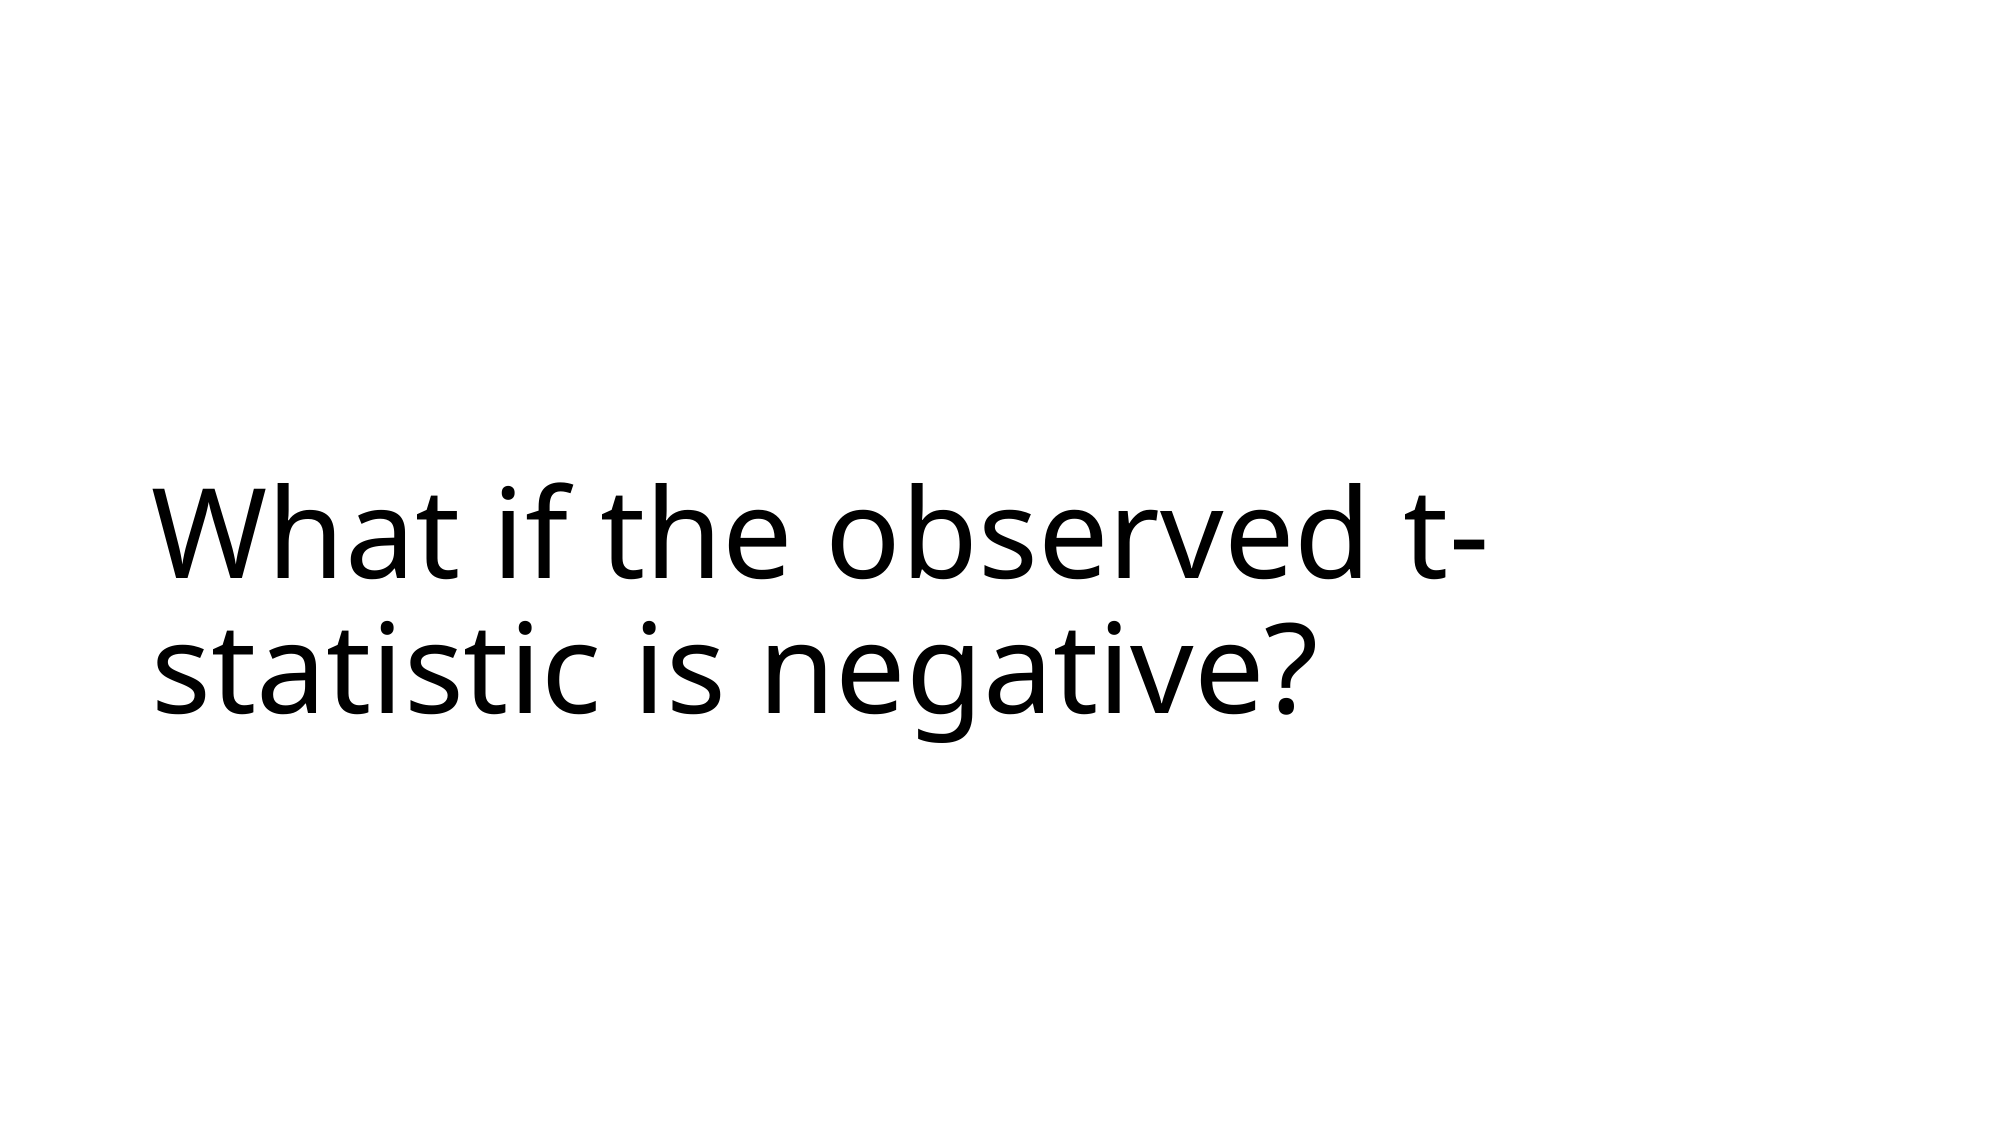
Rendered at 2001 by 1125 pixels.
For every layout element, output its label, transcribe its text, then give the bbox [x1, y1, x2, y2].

title What if the observed t-statistic is negative? [136, 280, 1862, 749]
